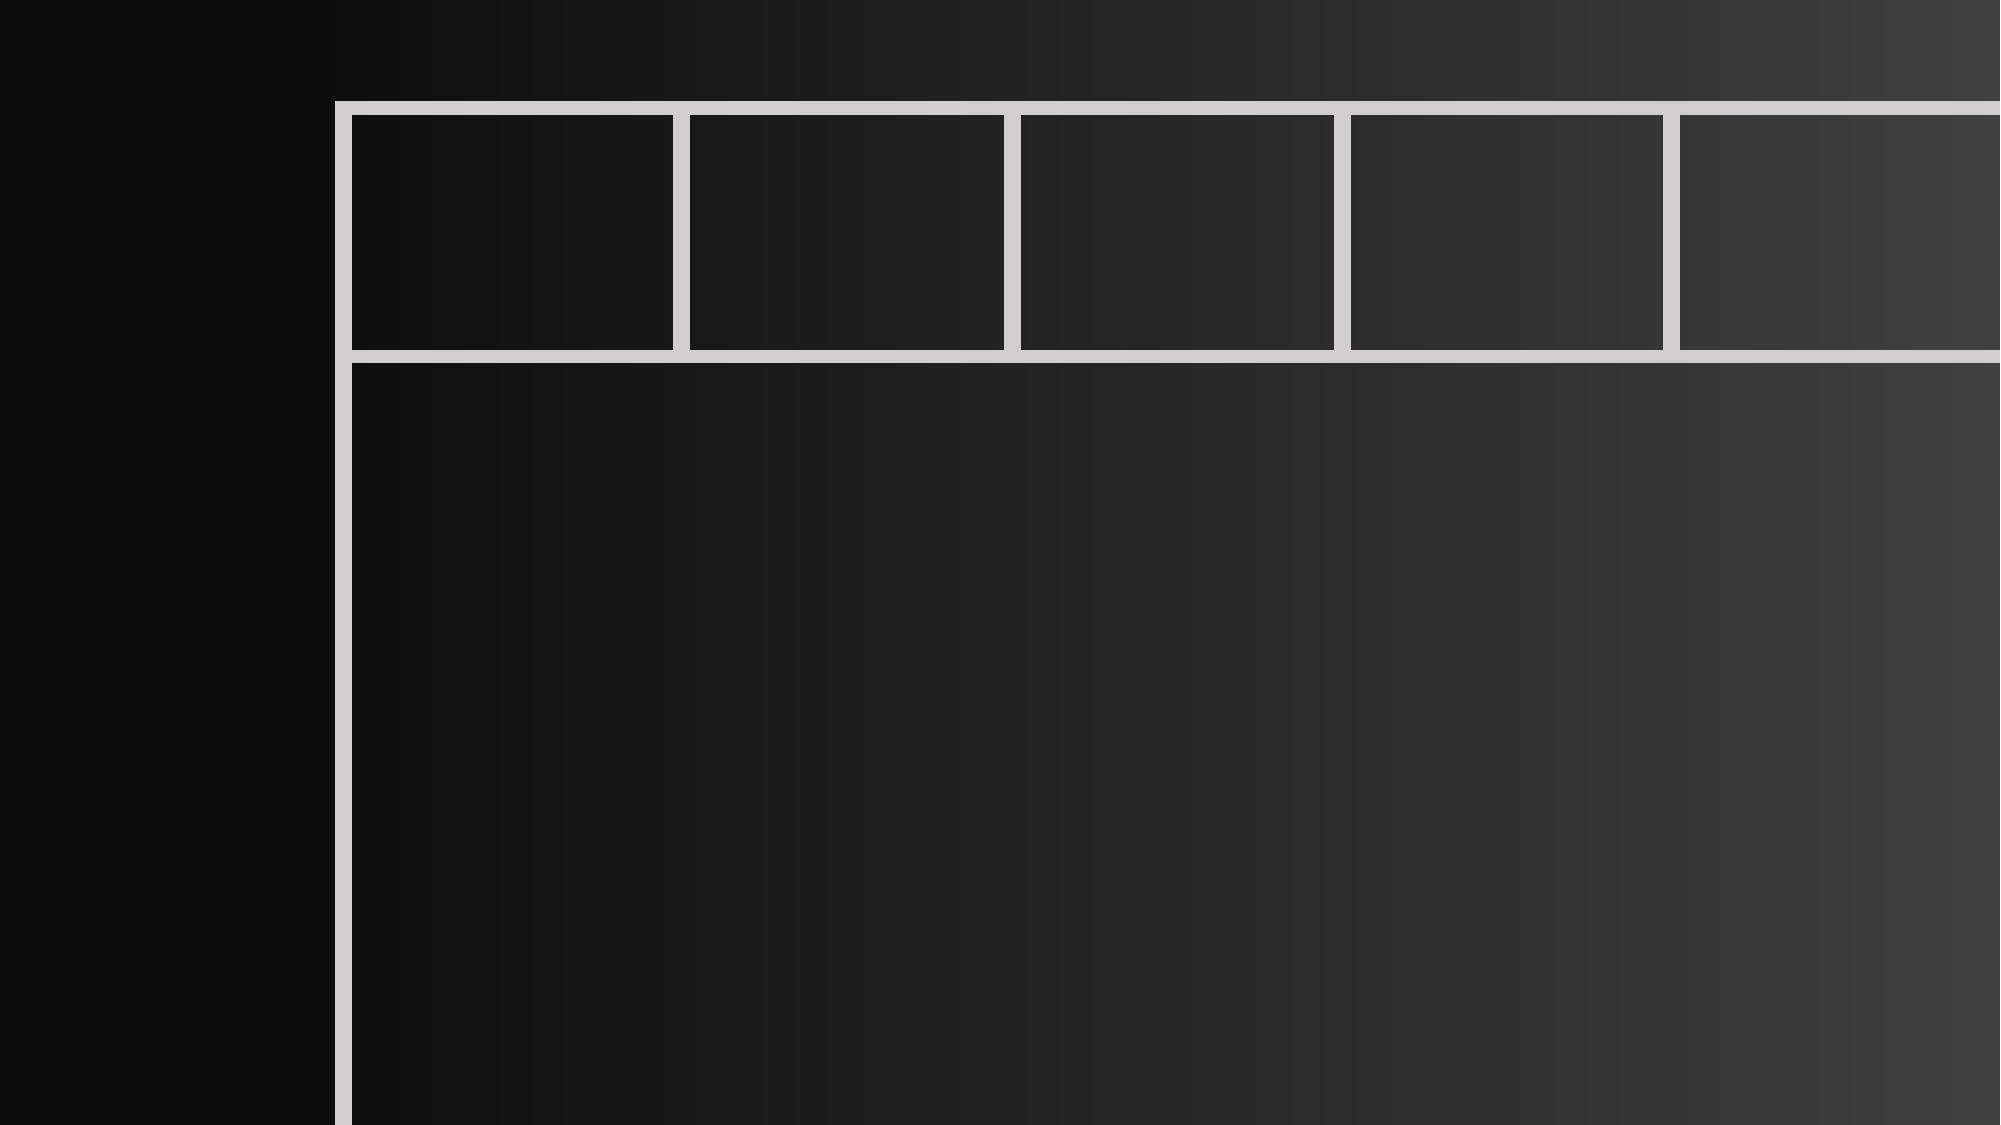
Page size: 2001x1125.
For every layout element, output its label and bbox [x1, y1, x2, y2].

text_box [1663, 109, 1680, 353]
text_box [673, 110, 690, 354]
text_box [1334, 105, 1351, 350]
text_box [343, 350, 2000, 363]
text_box [335, 101, 2000, 115]
text_box [1004, 113, 1021, 357]
text_box [335, 115, 352, 1125]
